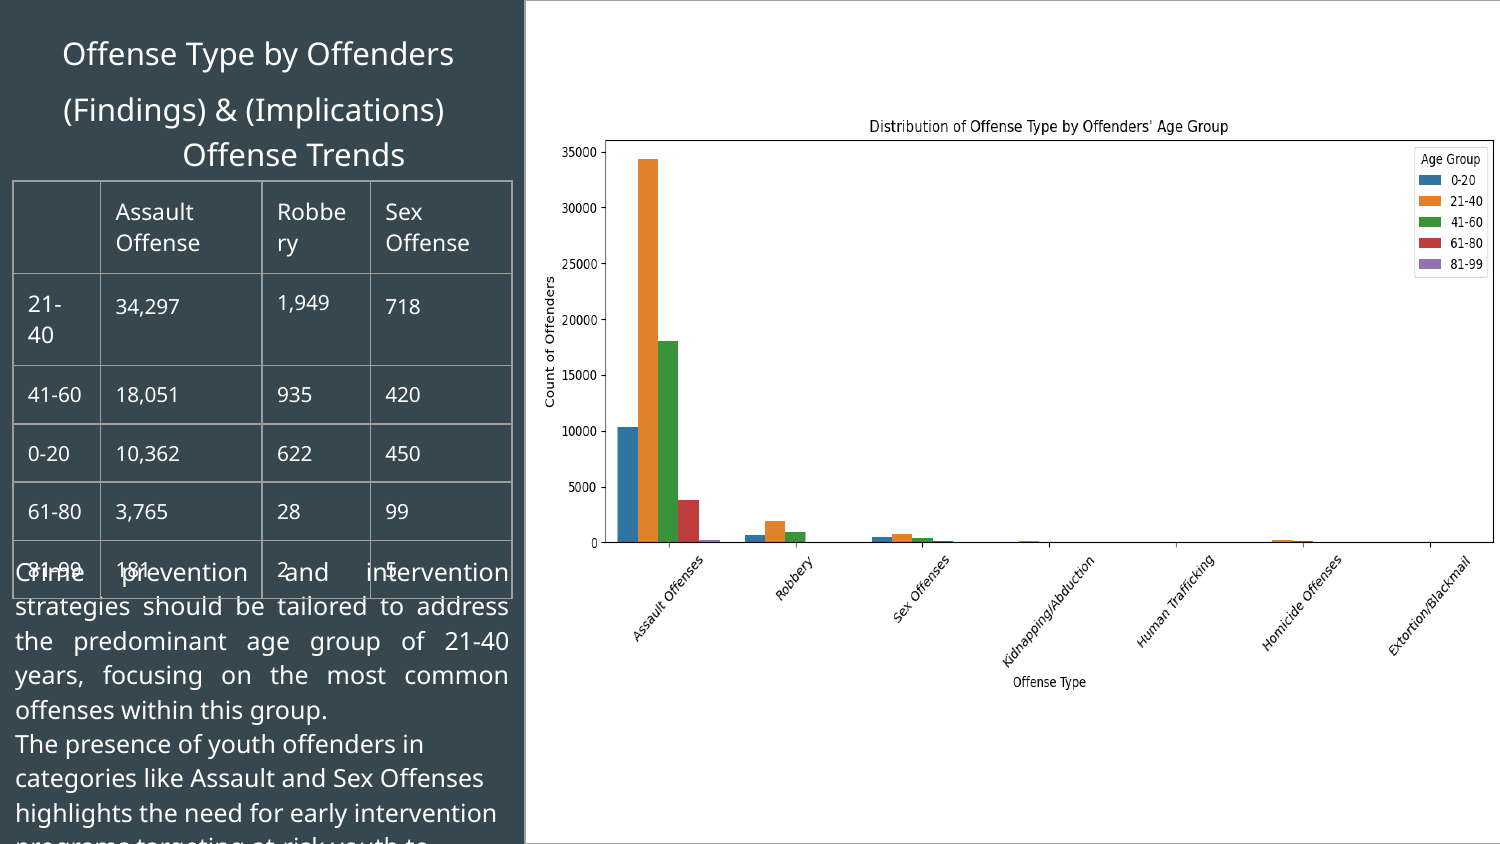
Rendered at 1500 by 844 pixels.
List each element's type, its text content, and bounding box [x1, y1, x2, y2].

table_cell 1,949 [263, 274, 370, 365]
table_cell 450 [371, 425, 511, 481]
table_header Assault Offense [101, 182, 261, 273]
table_cell 99 [371, 483, 511, 540]
table_cell 18,051 [101, 366, 261, 423]
table_cell 420 [371, 366, 511, 423]
table_cell 2 [263, 541, 370, 598]
table_header Sex Offense [371, 182, 511, 273]
table_cell 41-60 [14, 366, 100, 423]
table_cell 28 [263, 483, 370, 540]
table_cell 622 [263, 425, 370, 481]
list Offense Type by Offenders (Findings) & (Implications) Offense Trends Crime prevention and intervention strategies should be tailored to address the predominant age group of 21-40 years, focusing on the most common offenses within this group. The presence of youth offenders in categories like Assault and Sex Offenses highlights the need for early intervention programs targeting at-risk youth to prevent the escalation of criminal behavior. [0, 0, 525, 844]
table_header [14, 182, 100, 273]
picture [536, 110, 1500, 699]
table_cell 5 [371, 541, 511, 598]
table_cell 10,362 [101, 425, 261, 481]
text_box [525, 0, 1500, 844]
table_cell 181 [101, 541, 261, 598]
table_header Robbery [263, 182, 370, 273]
table_cell 81-99 [14, 541, 100, 598]
table_cell 718 [371, 274, 511, 365]
table_cell 935 [263, 366, 370, 423]
table_cell 0-20 [14, 425, 100, 481]
table_cell 34,297 [101, 274, 261, 365]
table_cell 3,765 [101, 483, 261, 540]
table_cell 21-40 [14, 274, 100, 365]
table_cell 61-80 [14, 483, 100, 540]
